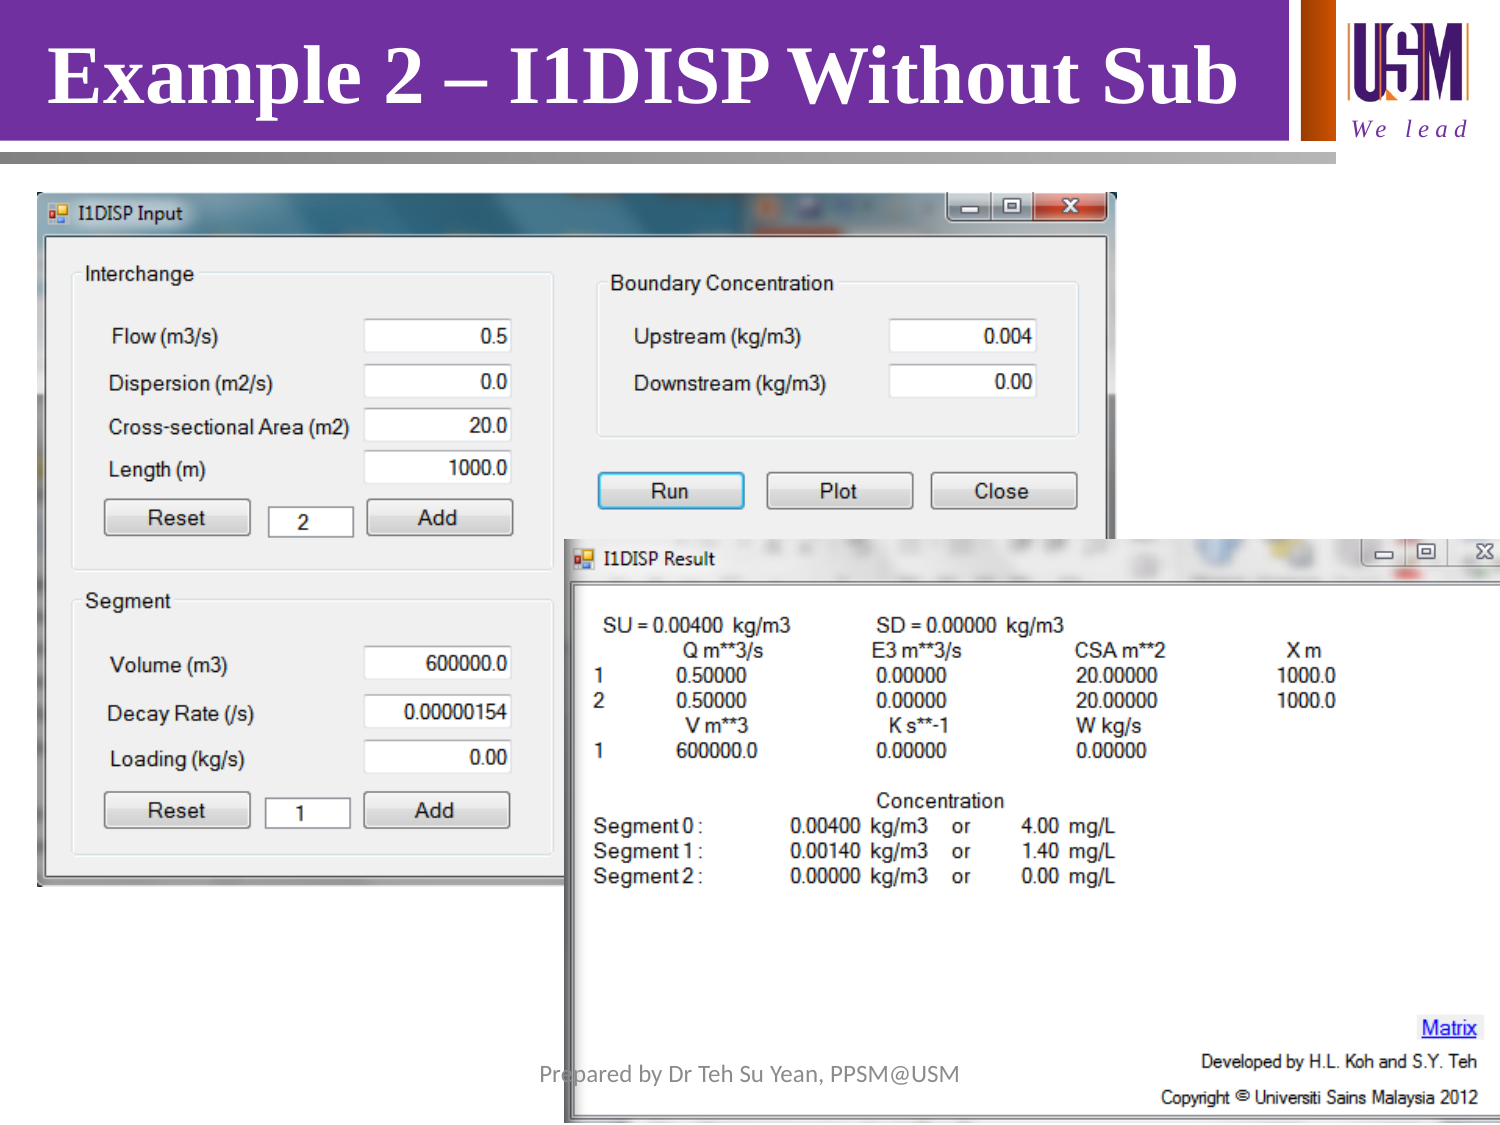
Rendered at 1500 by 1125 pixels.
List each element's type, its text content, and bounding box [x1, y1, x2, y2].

footer Prepared by Dr Teh Su Yean, PPSM@USM [512, 1042, 558, 1103]
title Example 2 – I1DISP Without Sub [0, 0, 1289, 141]
picture [36, 192, 1500, 1123]
picture [1347, 23, 1469, 102]
